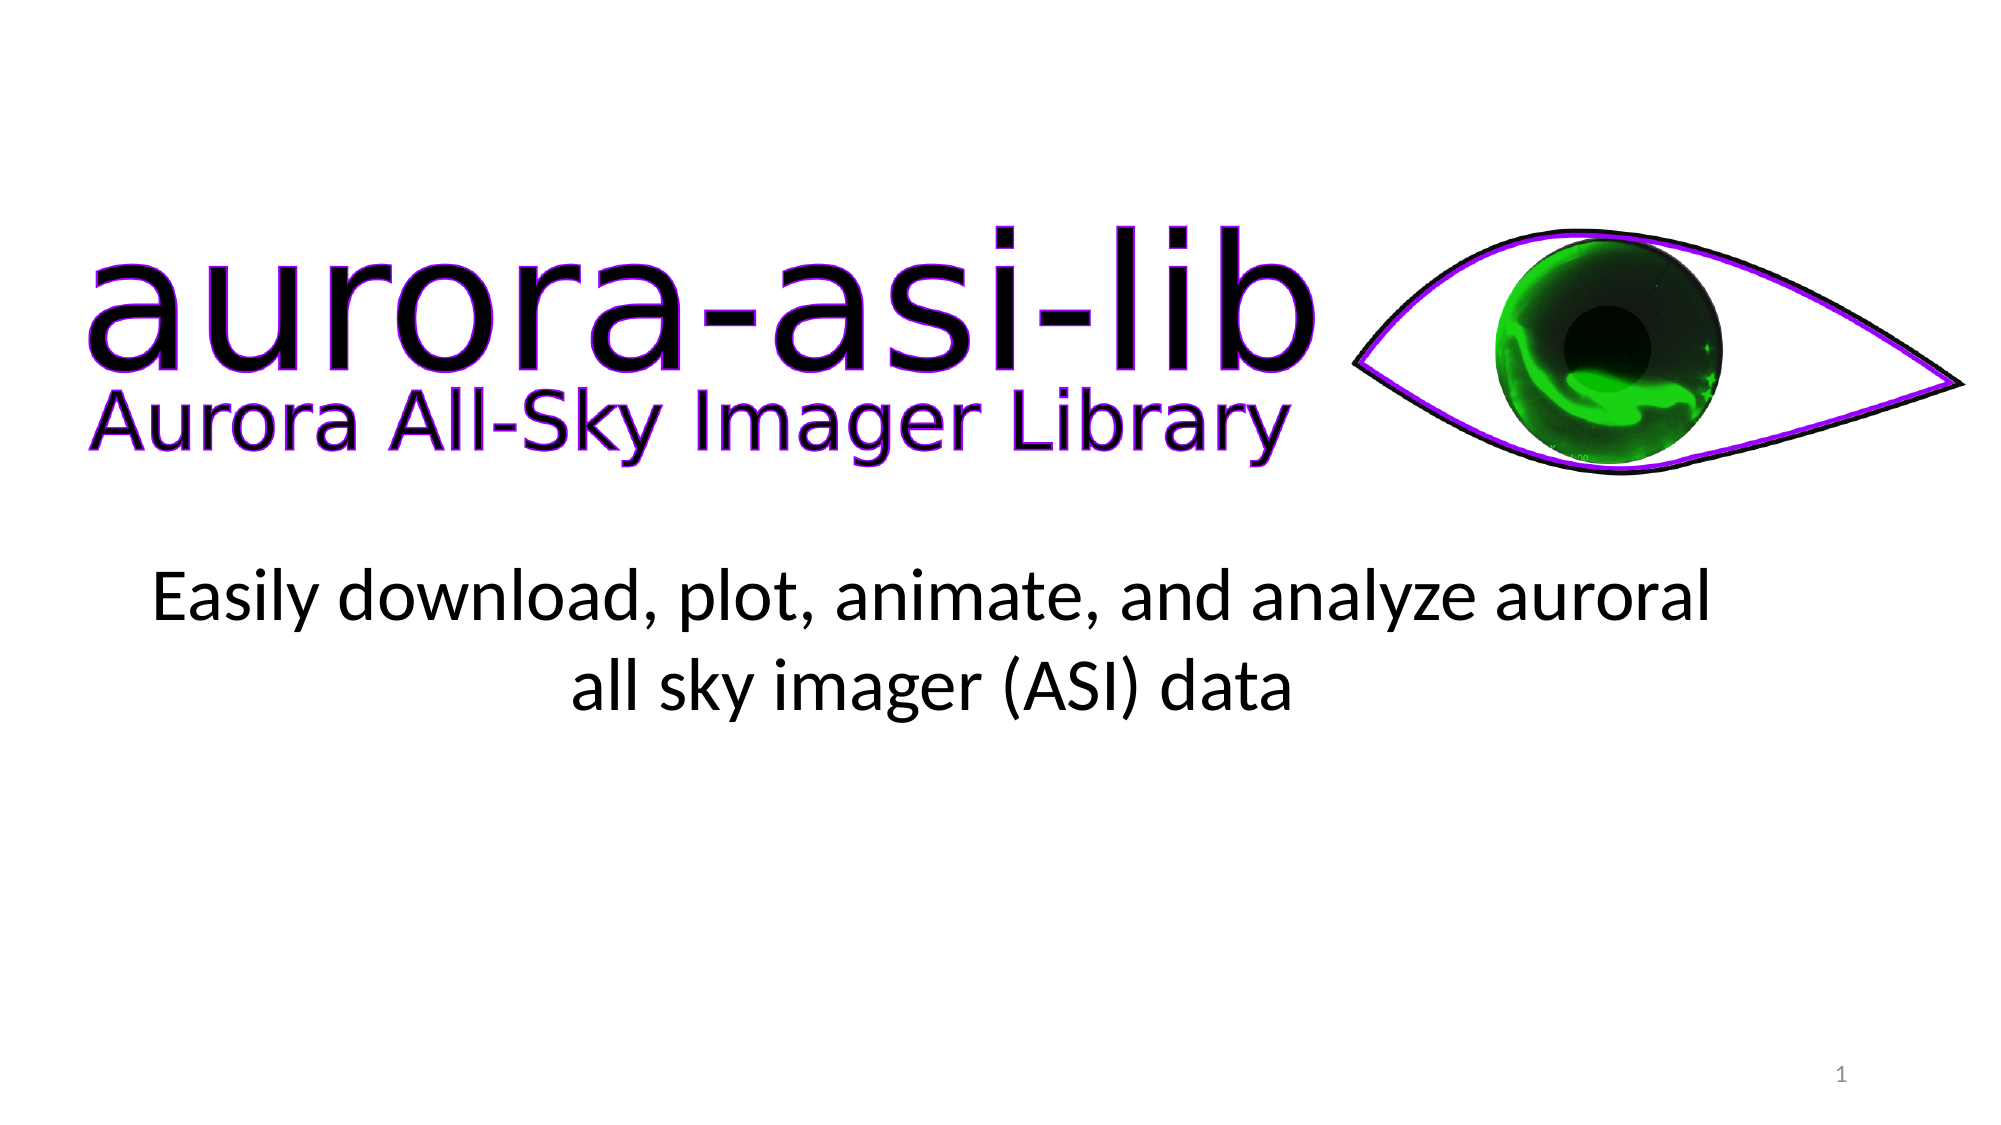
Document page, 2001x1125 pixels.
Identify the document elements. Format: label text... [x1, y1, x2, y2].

picture [85, 216, 1968, 489]
text_box Easily download, plot, animate, and analyze auroral all sky imager (ASI) data [116, 538, 1750, 734]
slide_number 1 [1412, 1042, 1863, 1103]
